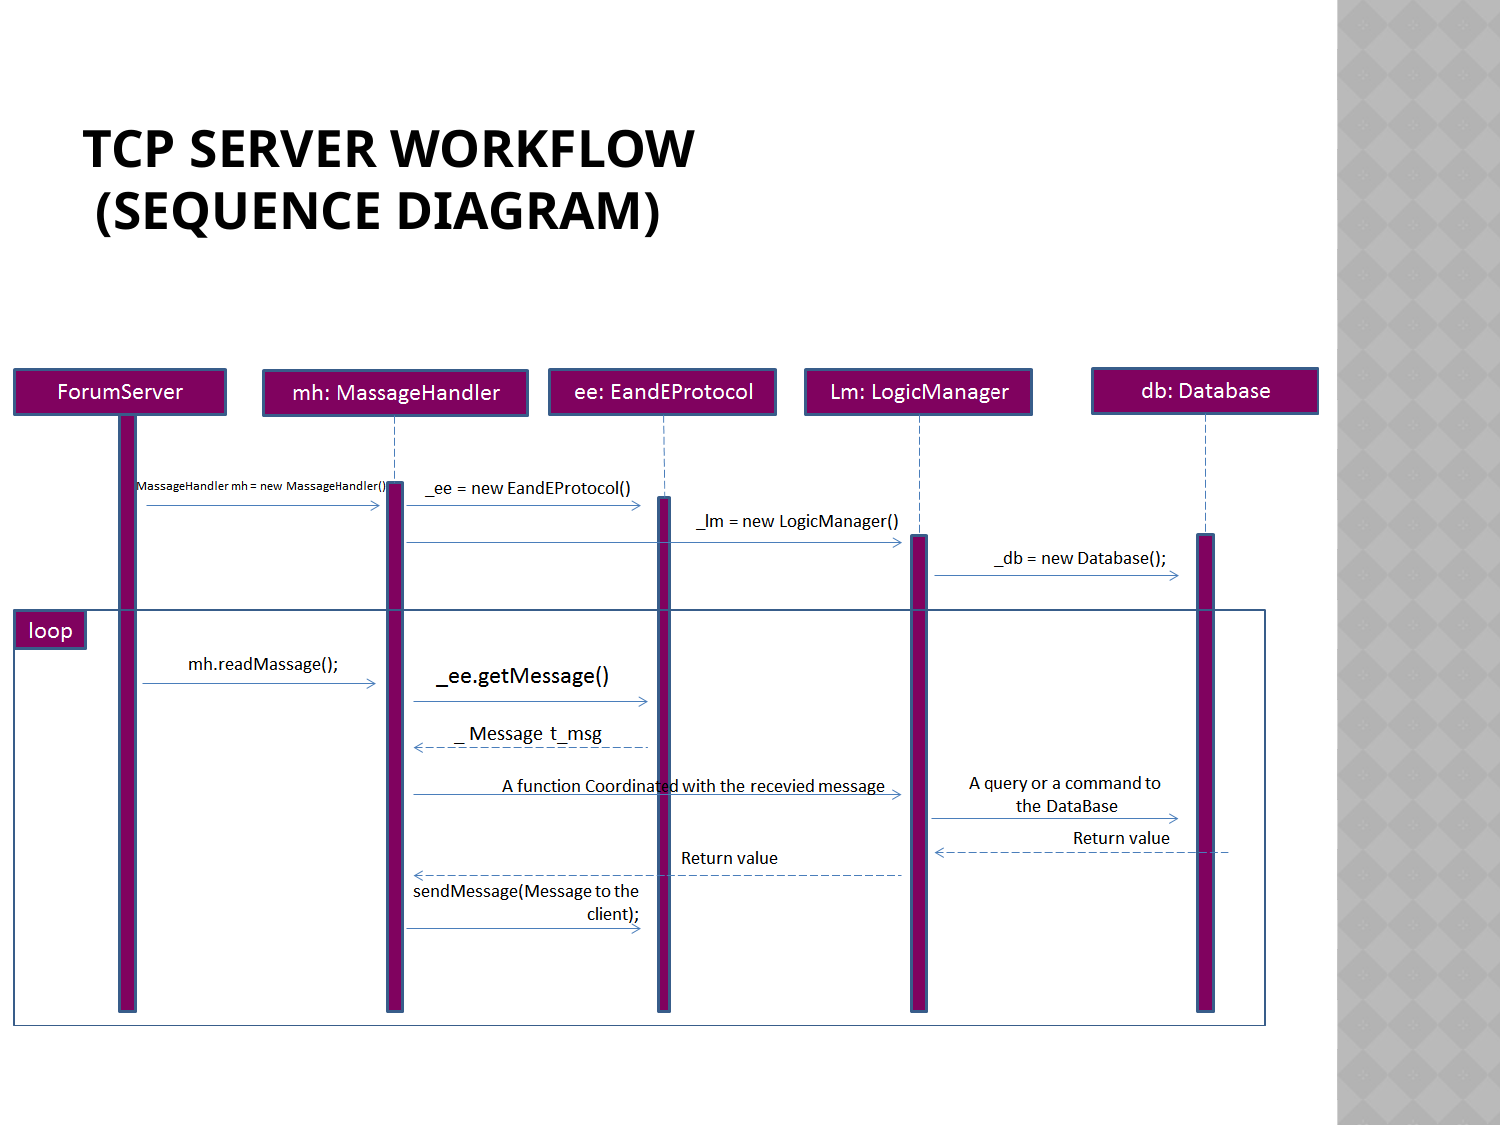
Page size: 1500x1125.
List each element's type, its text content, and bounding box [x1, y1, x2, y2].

title TCP Server Workflow (Sequence Diagram) [75, 52, 1263, 240]
picture [13, 367, 1320, 1026]
